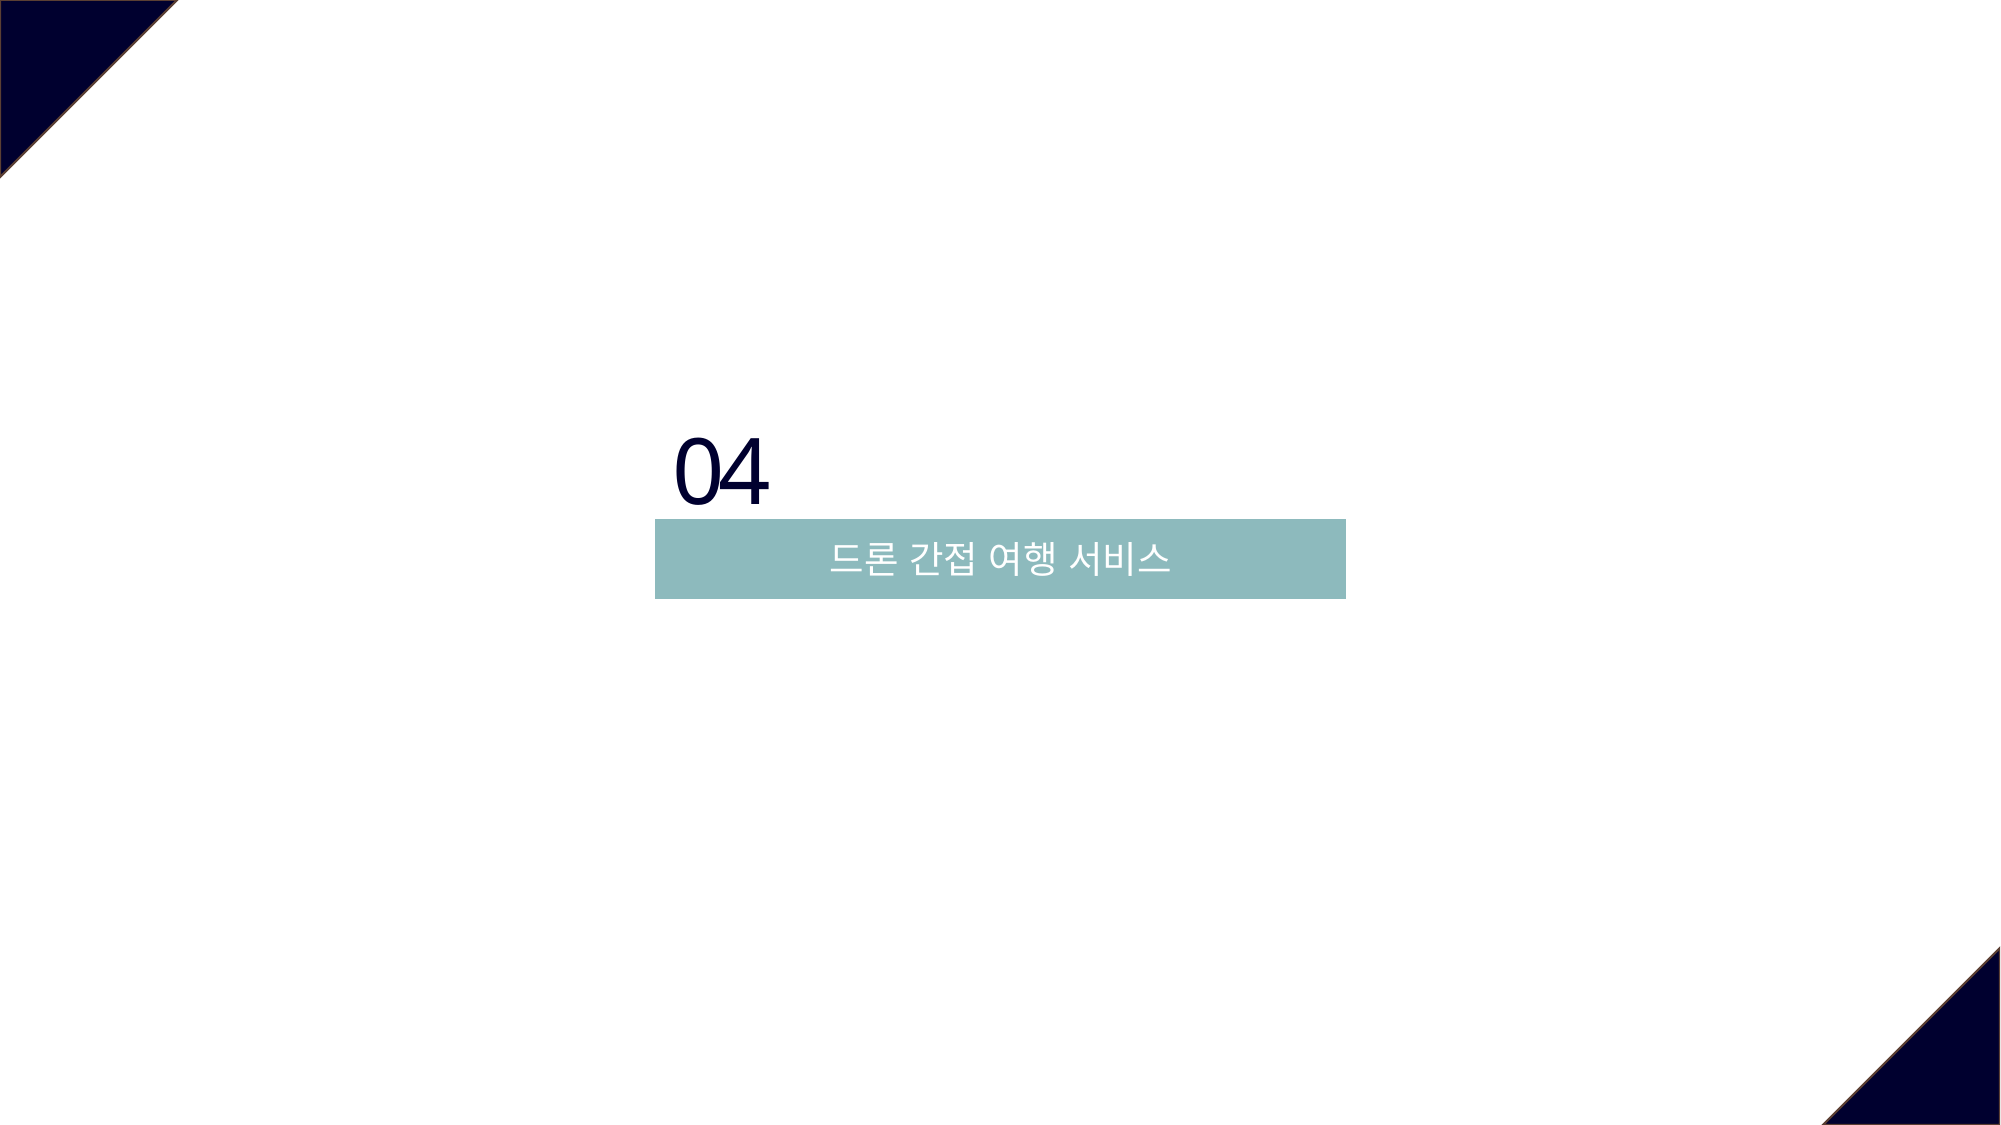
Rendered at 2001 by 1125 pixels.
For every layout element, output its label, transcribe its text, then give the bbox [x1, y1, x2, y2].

text_box 04 [657, 405, 786, 519]
text_box 드론 간접 여행 서비스 [655, 519, 1346, 599]
